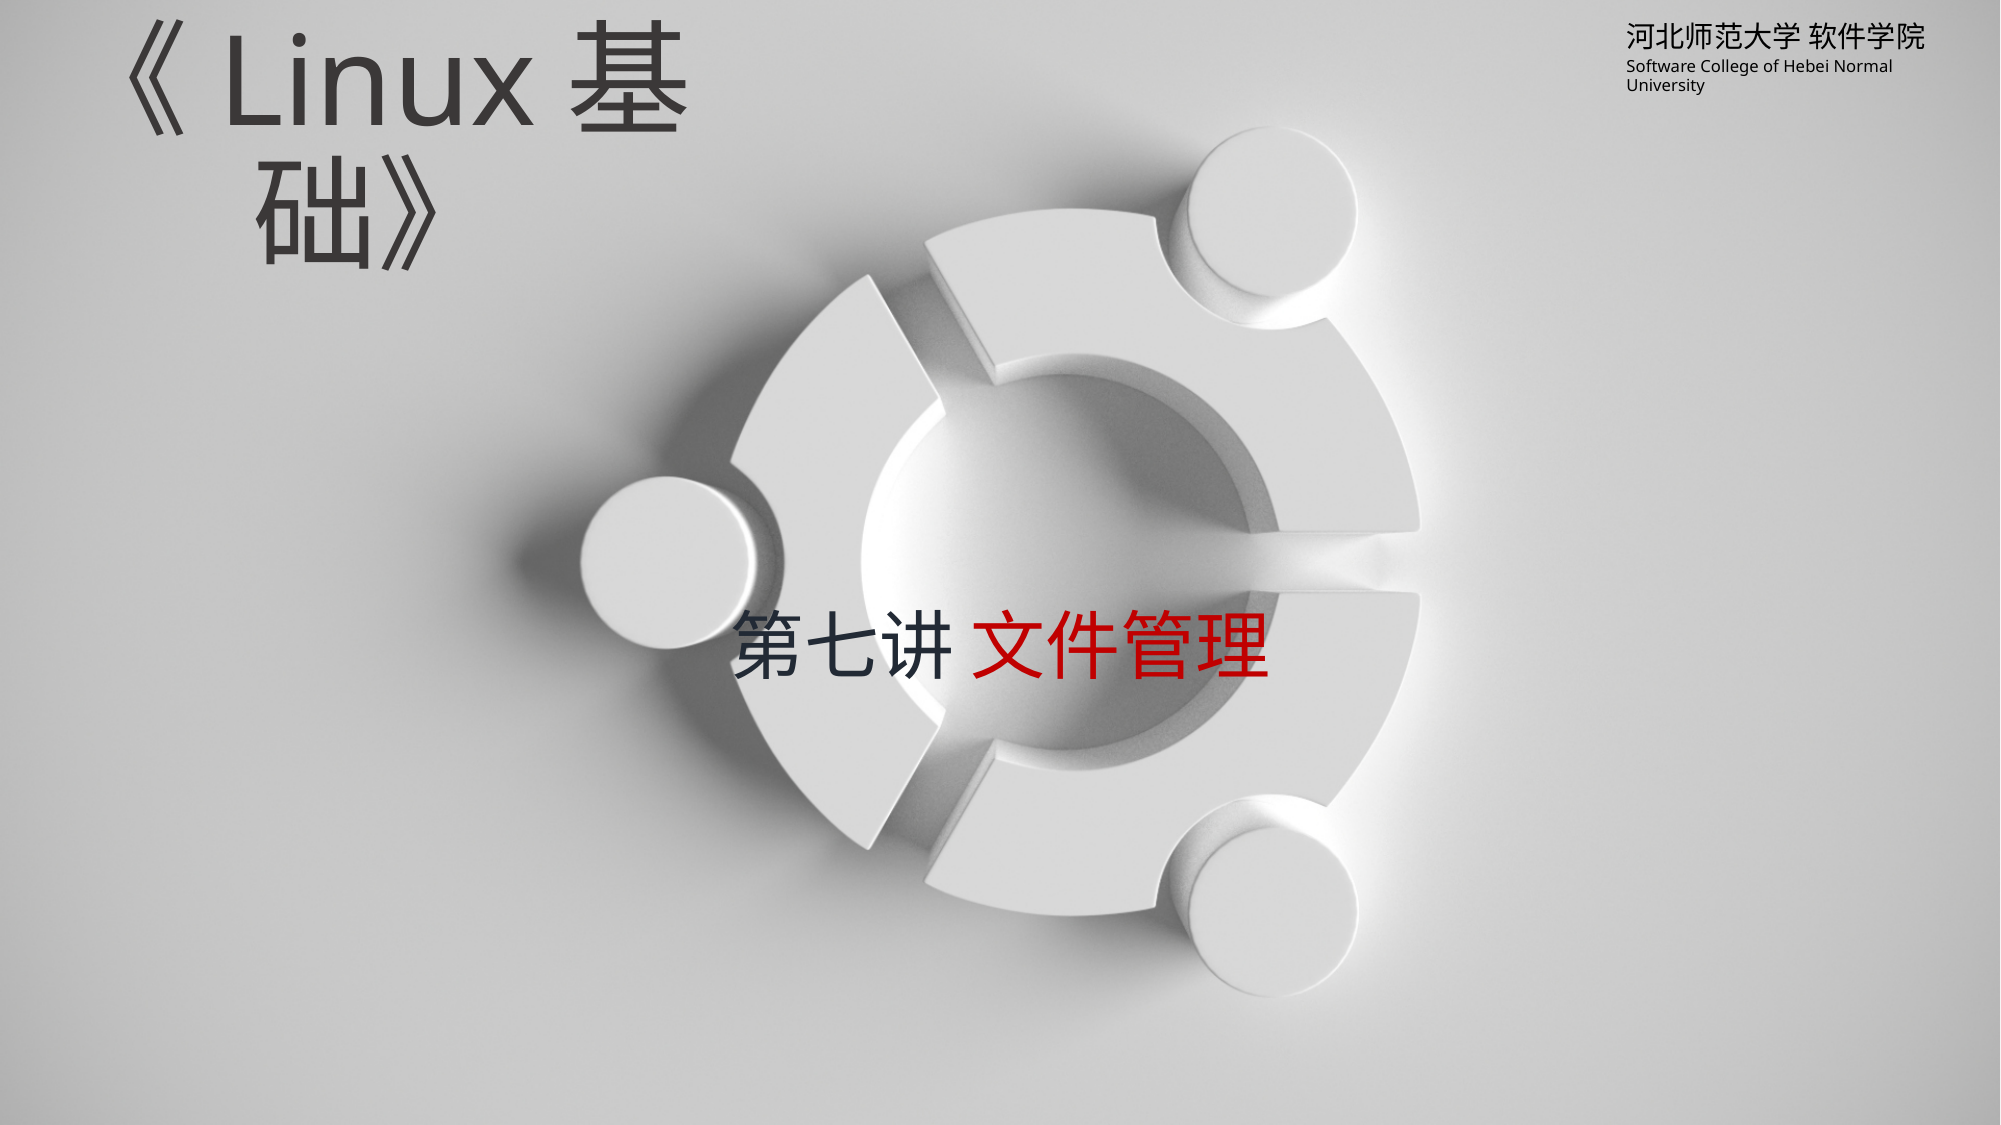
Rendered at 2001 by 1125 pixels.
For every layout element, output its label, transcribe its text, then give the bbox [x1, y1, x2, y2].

subtitle 第七讲 文件管理 [249, 590, 1750, 707]
title 《Linux基础》 [27, 123, 729, 295]
picture [0, 0, 2001, 1125]
